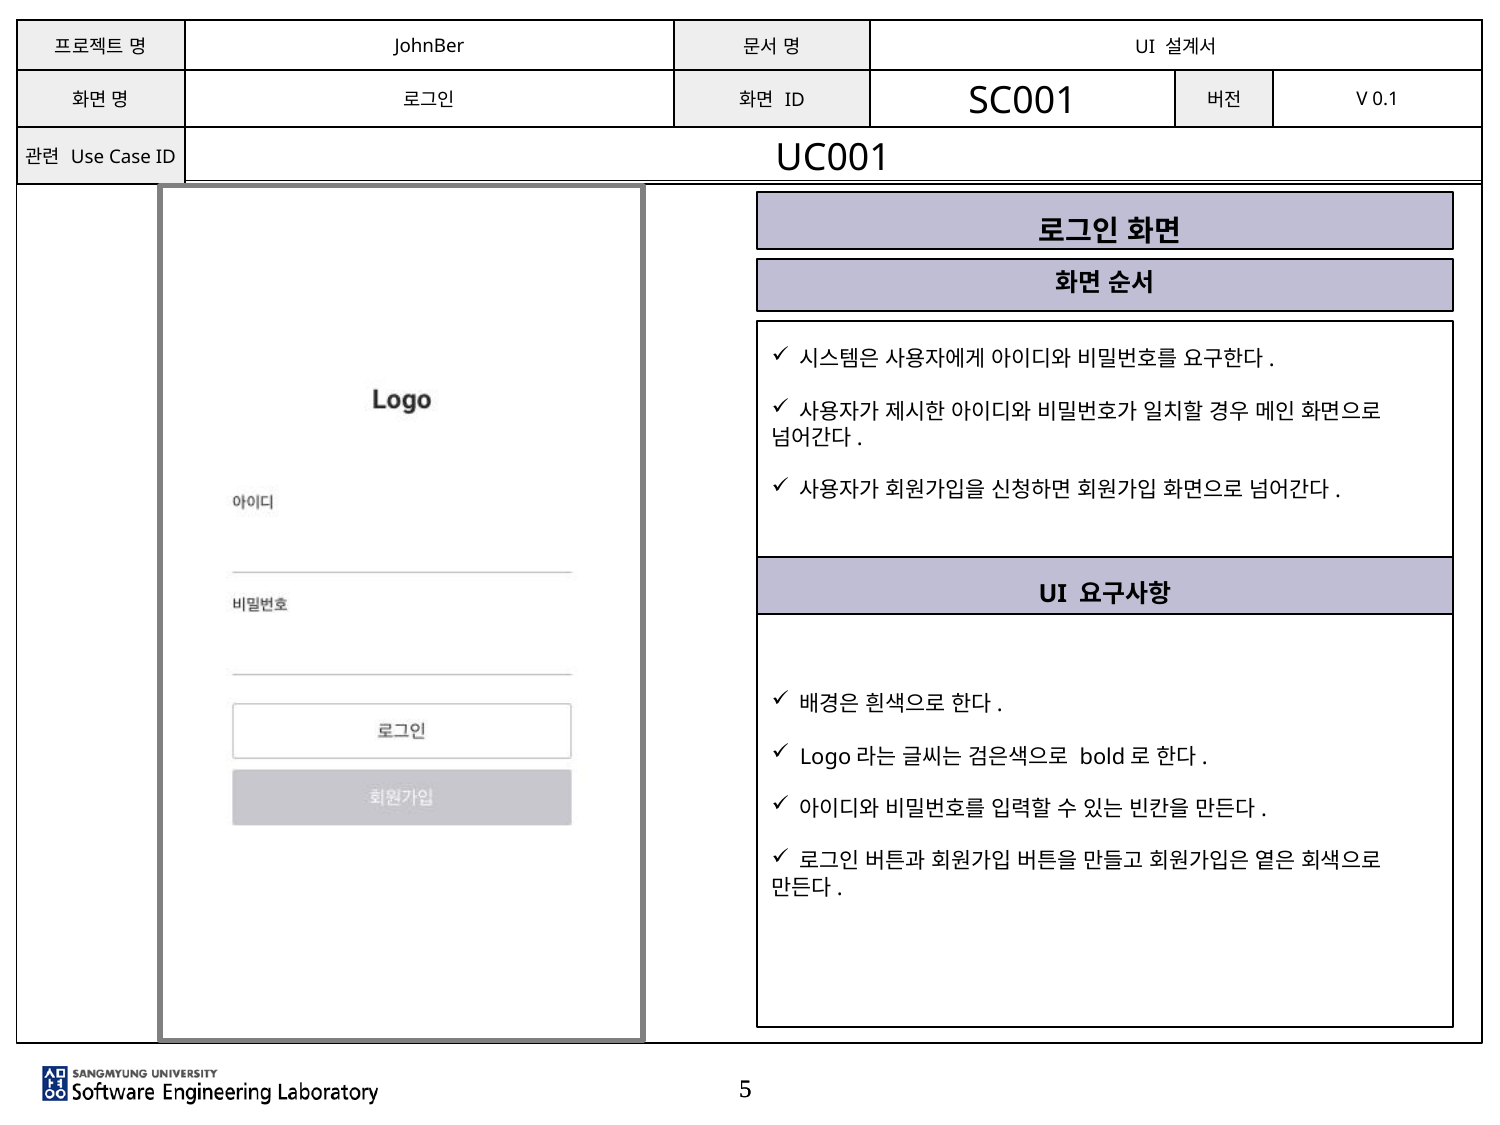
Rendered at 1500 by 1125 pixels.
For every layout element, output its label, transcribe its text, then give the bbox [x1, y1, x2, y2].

table_header 문서 명 [675, 21, 869, 69]
table_header 프로젝트 명 [18, 21, 184, 69]
table_header JohnBer [186, 21, 673, 69]
picture [42, 1066, 382, 1106]
table_header UI 설계서 [871, 21, 1481, 69]
table_cell V 0.1 [1274, 71, 1481, 126]
table_cell SC001 [871, 71, 1174, 126]
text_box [756, 258, 1454, 556]
table_cell UC001 [186, 128, 1481, 183]
text_box 로그인 화면 [756, 192, 1454, 249]
table_cell 관련 Use Case ID [18, 128, 184, 183]
table_cell 화면 명 [18, 71, 184, 126]
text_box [756, 556, 1454, 1028]
table_cell 로그인 [186, 71, 673, 126]
table_cell 화면 ID [675, 71, 869, 126]
picture [162, 188, 641, 1039]
table_cell 버전 [1176, 71, 1272, 126]
